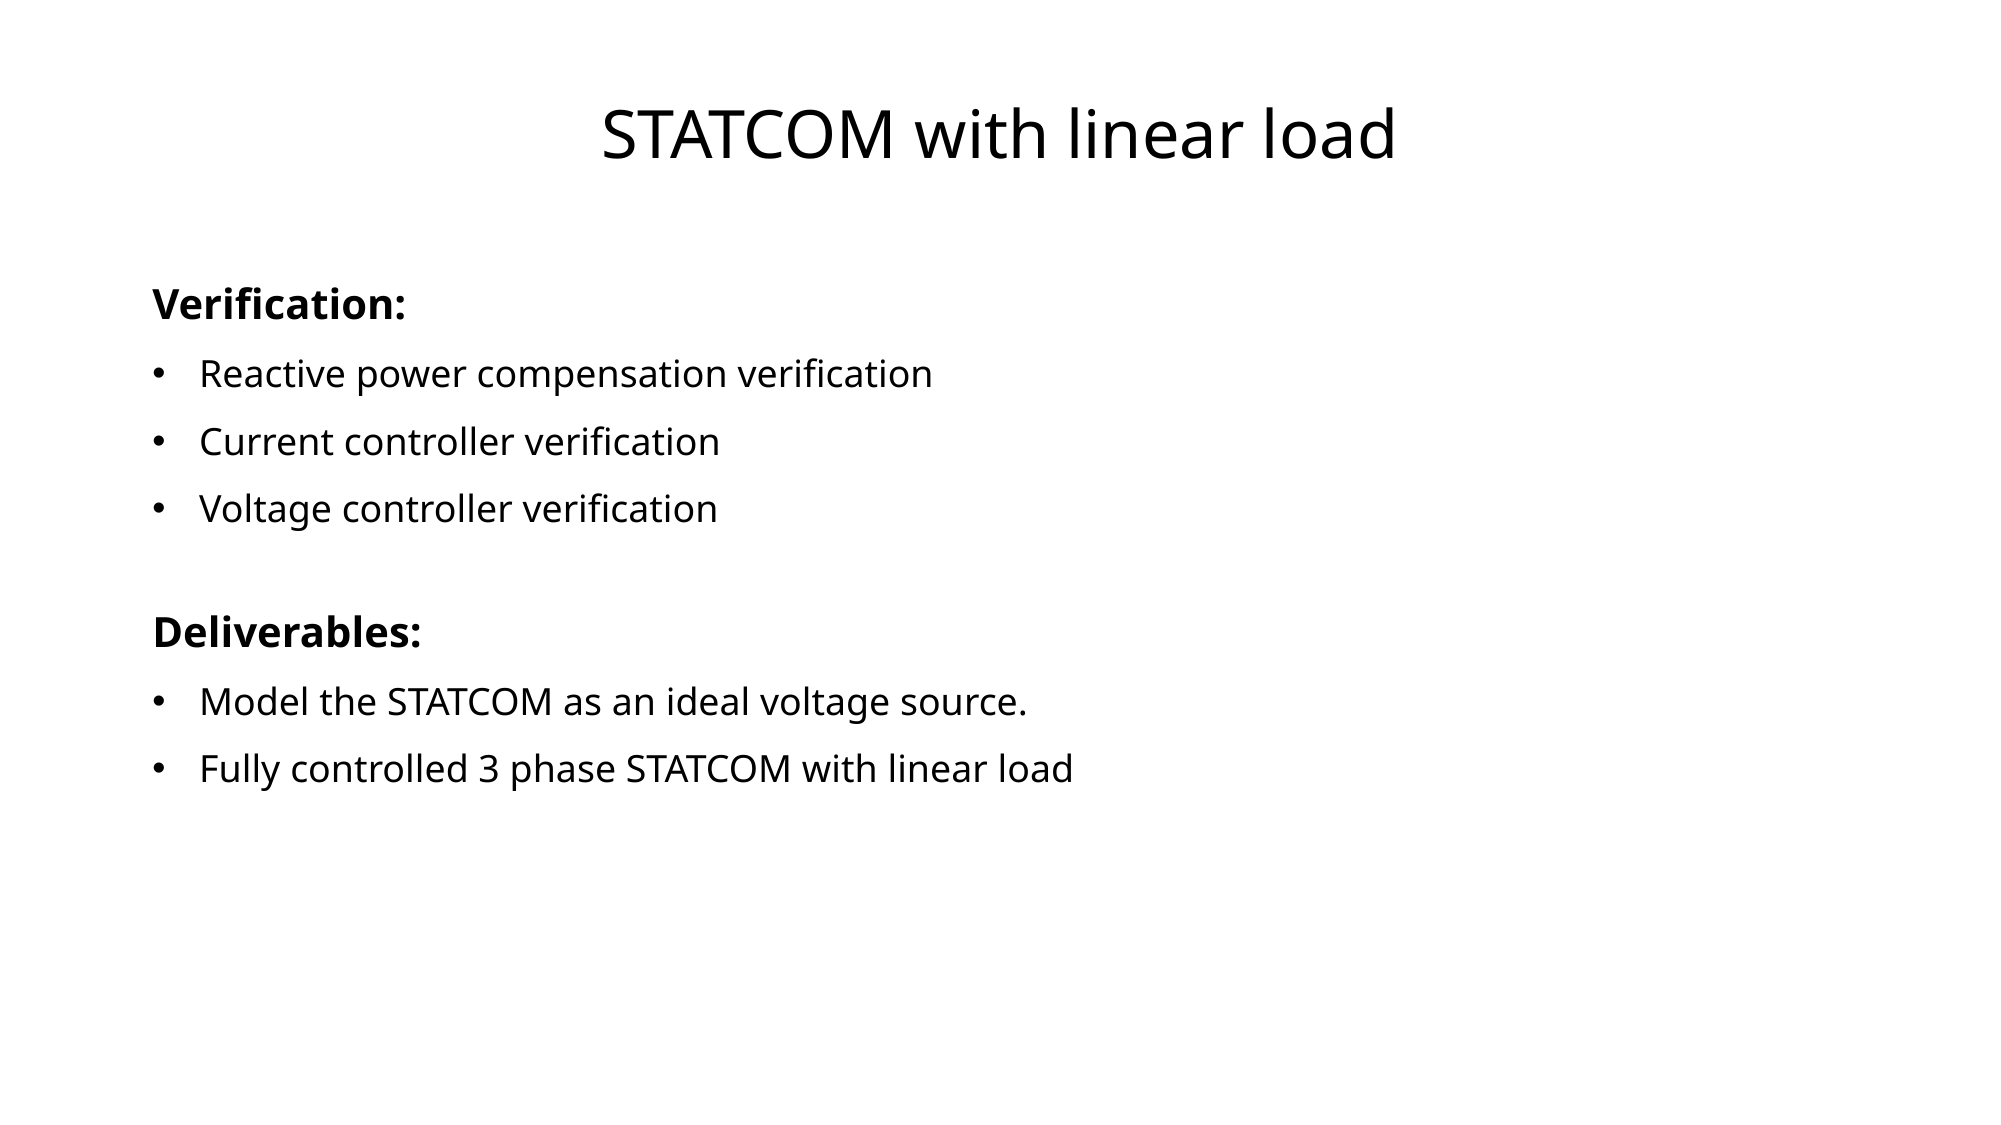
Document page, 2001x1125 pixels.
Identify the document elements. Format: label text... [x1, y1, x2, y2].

text_box Verification: Reactive power compensation verification Current controller verification Voltage controller verification [137, 245, 1138, 673]
title STATCOM with linear load [137, 27, 1863, 246]
text_box Deliverables: Model the STATCOM as an ideal voltage source. Fully controlled 3 phase STATCOM with linear load [137, 572, 1640, 798]
